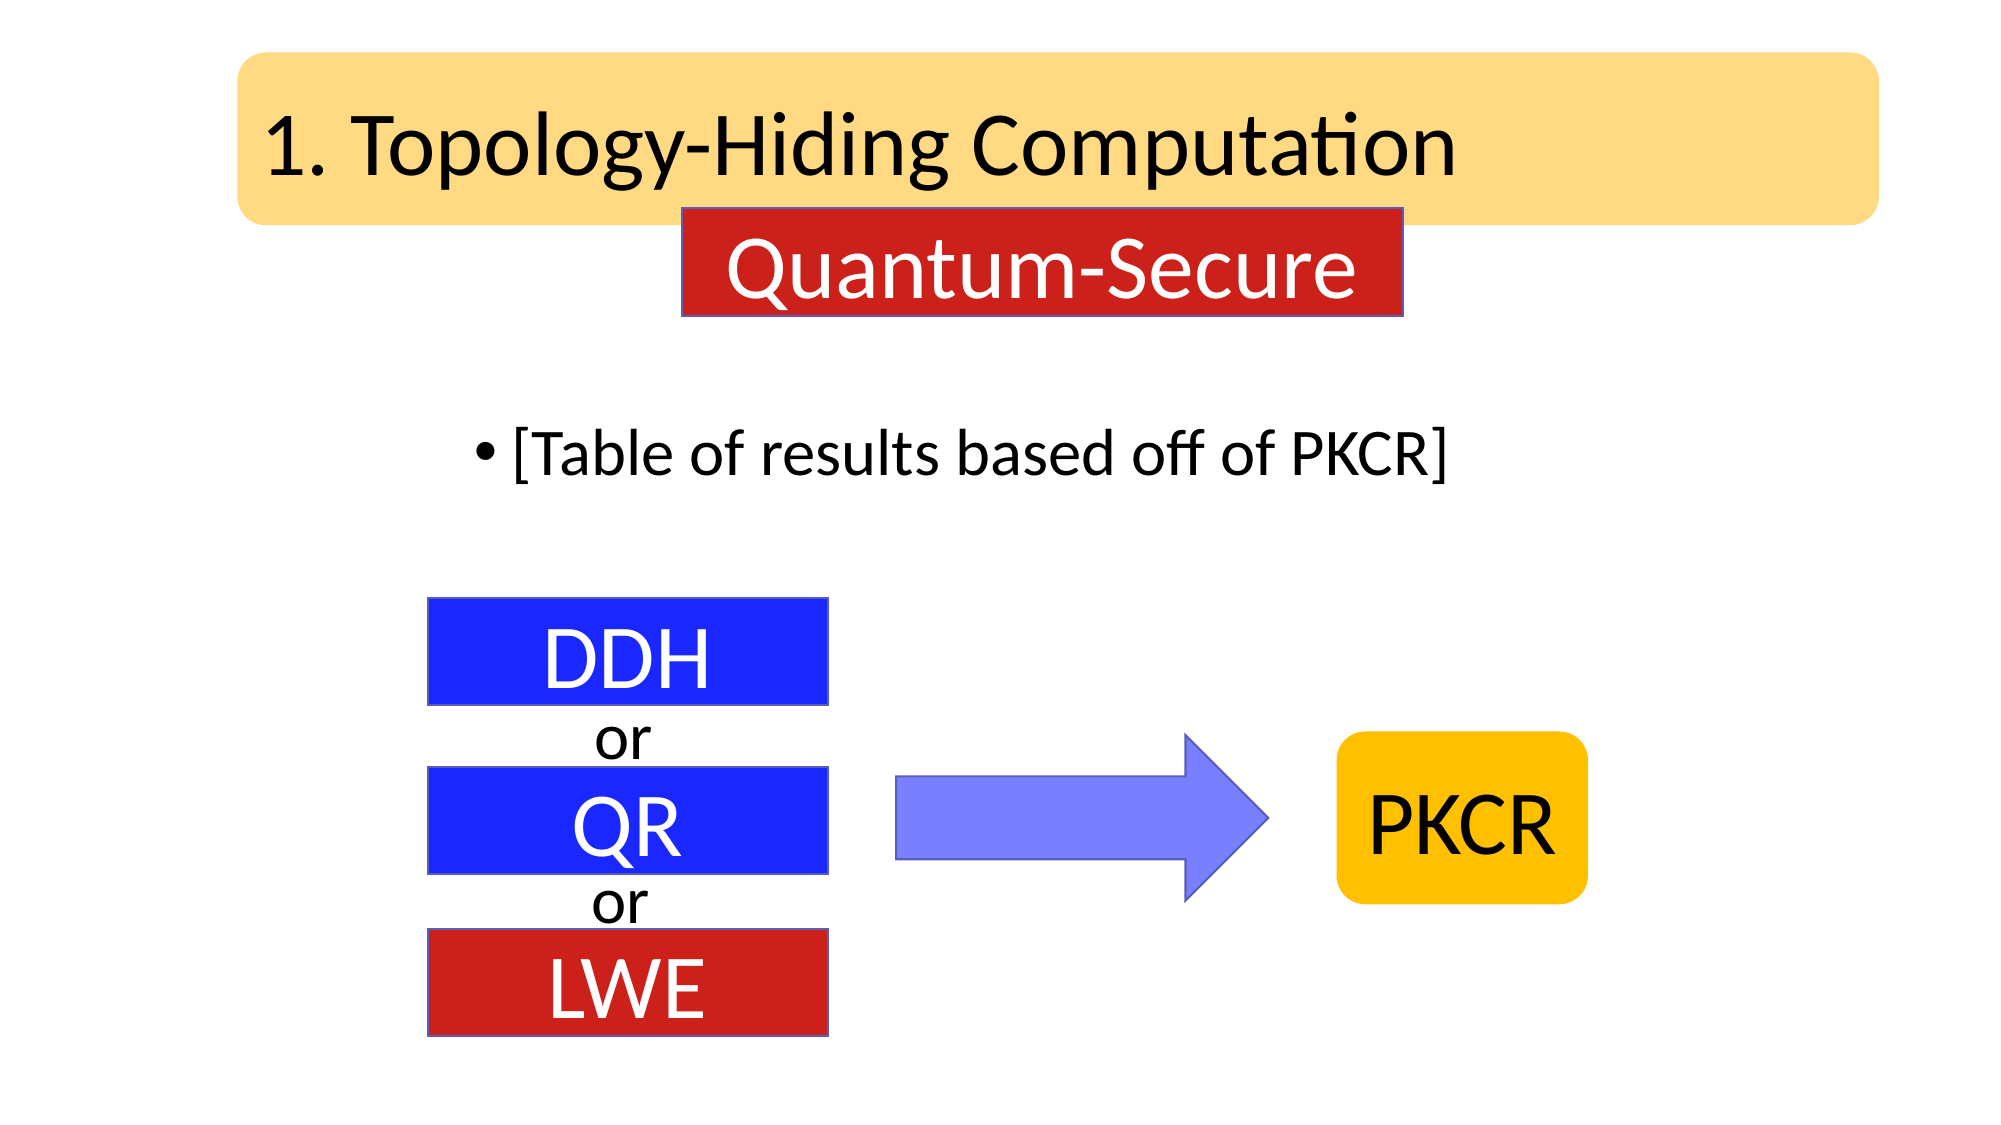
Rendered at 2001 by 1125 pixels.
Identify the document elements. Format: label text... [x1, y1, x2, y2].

list [Table of results based off of PKCR] [458, 410, 1675, 535]
text_box DDH [427, 597, 829, 706]
text_box PKCR [1335, 730, 1590, 906]
text_box LWE [427, 928, 829, 1037]
text_box 1. Topology-Hiding Computation [236, 51, 1880, 227]
text_box Quantum-Secure [681, 207, 1404, 317]
text_box [895, 732, 1270, 904]
text_box or [576, 858, 679, 983]
text_box QR [427, 766, 829, 875]
text_box or [579, 694, 682, 818]
